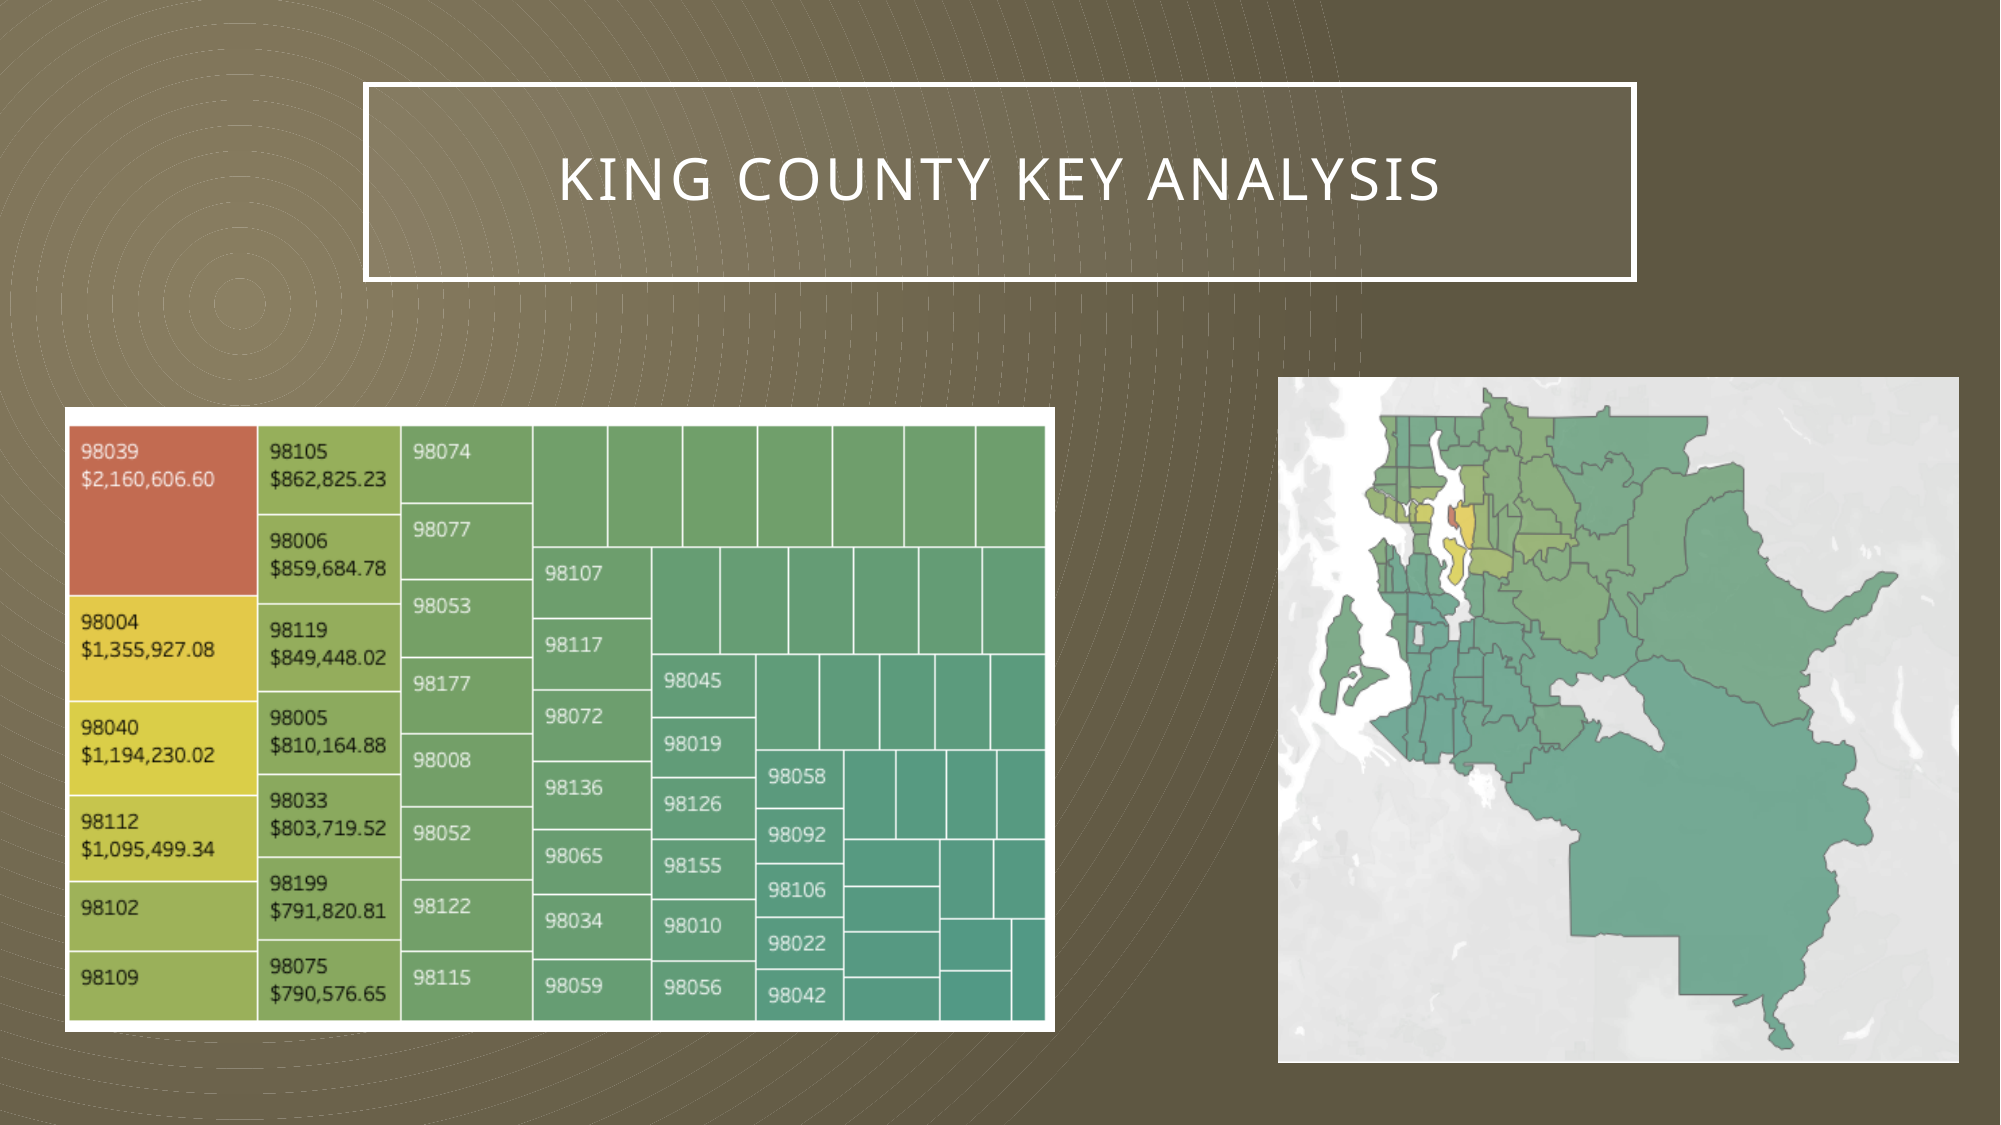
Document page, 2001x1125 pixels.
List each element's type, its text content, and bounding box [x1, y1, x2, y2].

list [1278, 377, 1959, 1063]
picture [65, 407, 1055, 1033]
title King County Key analysis [363, 82, 1637, 282]
